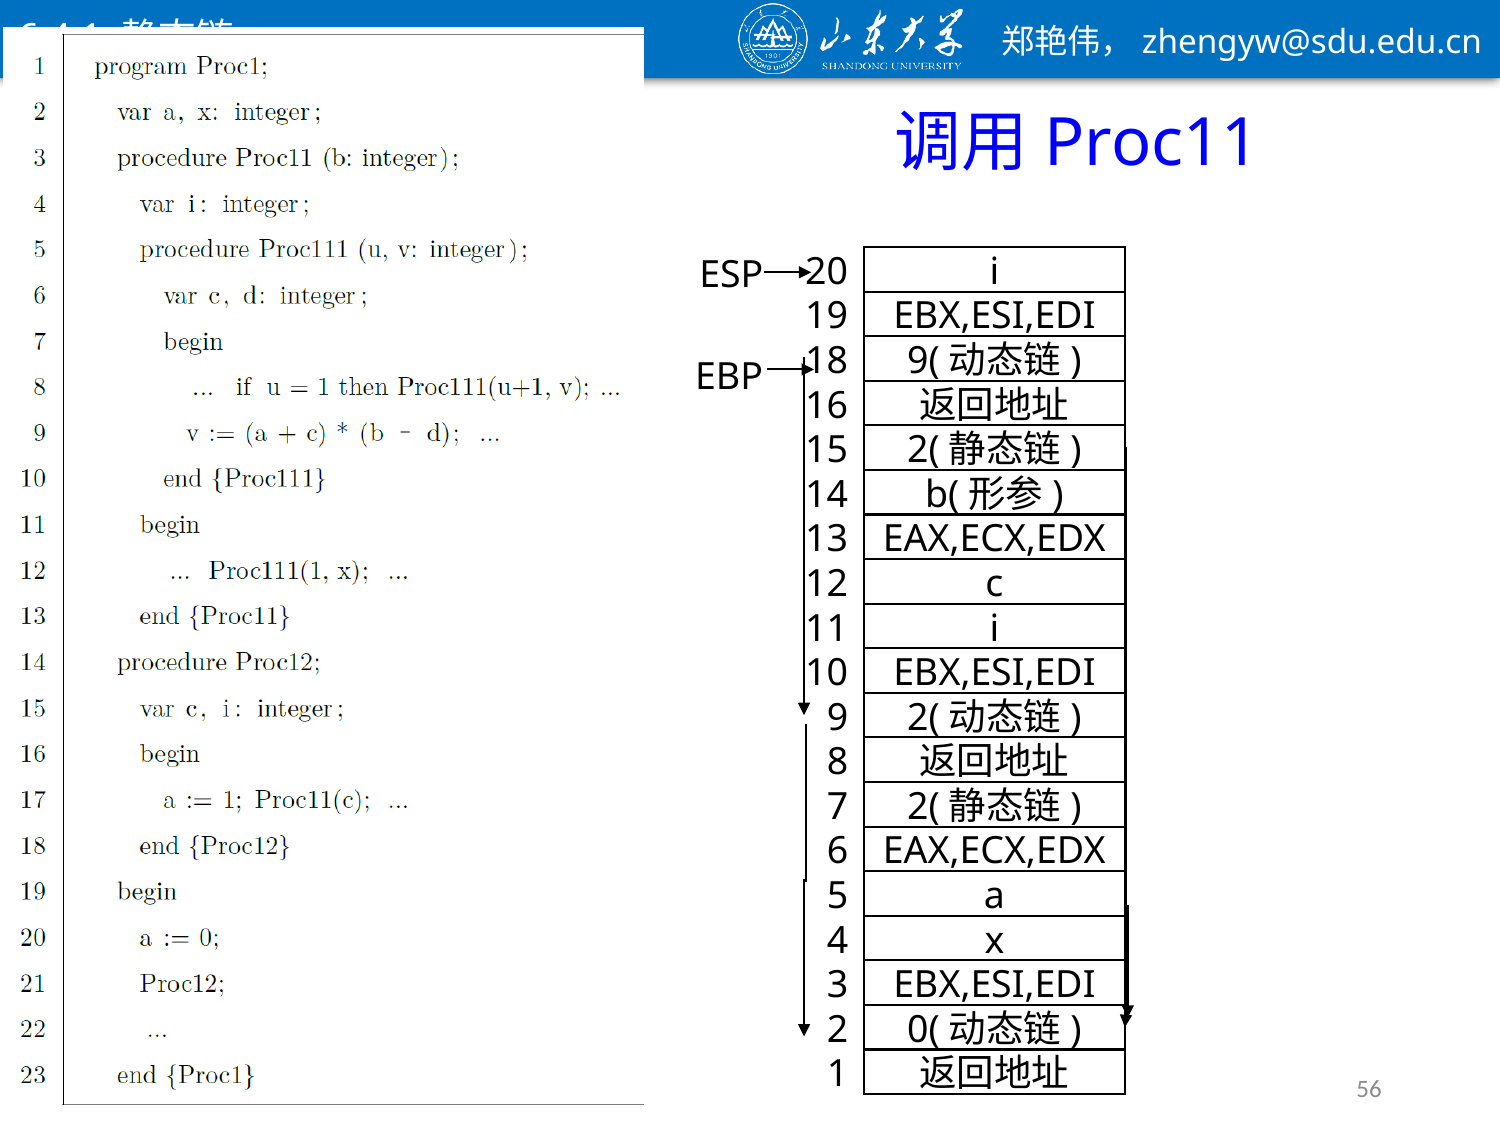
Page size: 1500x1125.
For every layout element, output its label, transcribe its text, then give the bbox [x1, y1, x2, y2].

text_box ESP [684, 243, 779, 303]
text_box 6.4.1 静态链 [3, 5, 249, 27]
text_box EBX,ESI,EDI [863, 292, 1125, 337]
text_box 返回地址 [863, 1049, 1125, 1094]
text_box EAX,ECX,EDX [863, 826, 1124, 872]
picture [3, 27, 644, 1122]
text_box 8 [807, 738, 863, 782]
text_box c [863, 560, 1124, 604]
text_box 2(静态链) [863, 782, 1124, 826]
slide_number 56 [1059, 1057, 1397, 1118]
text_box 调用Proc11 [655, 91, 1500, 187]
text_box 0(动态链) [863, 1005, 1125, 1049]
text_box 16 [807, 381, 863, 426]
text_box 11 [807, 604, 863, 649]
text_box 9(动态链) [863, 337, 1125, 381]
text_box 3 [807, 961, 863, 1005]
text_box EAX,ECX,EDX [863, 514, 1124, 560]
text_box 1 [803, 1050, 863, 1094]
text_box i [863, 604, 1124, 649]
text_box EBX,ESI,EDI [863, 649, 1124, 693]
text_box 2(动态链) [863, 693, 1124, 738]
text_box 19 [803, 292, 863, 337]
text_box i [863, 247, 1125, 292]
text_box EBP [680, 344, 778, 405]
text_box 5 [807, 872, 863, 916]
text_box a [863, 872, 1124, 916]
text_box x [863, 916, 1124, 961]
text_box 返回地址 [863, 738, 1124, 782]
text_box 4 [807, 916, 863, 961]
text_box 6 [807, 827, 863, 872]
text_box b(形参) [863, 470, 1124, 514]
text_box 2 [803, 1005, 863, 1050]
text_box 18 [803, 337, 863, 381]
text_box 2(静态链) [863, 425, 1125, 470]
text_box 15 [807, 426, 863, 470]
text_box 7 [807, 782, 863, 827]
text_box 返回地址 [863, 381, 1125, 425]
text_box 10 [807, 649, 863, 693]
text_box 14 [807, 470, 863, 515]
text_box 9 [803, 693, 863, 738]
text_box 20 [803, 247, 863, 292]
text_box EBX,ESI,EDI [863, 961, 1124, 1005]
text_box 13 [807, 515, 863, 560]
text_box 12 [807, 560, 863, 604]
picture [738, 3, 963, 74]
